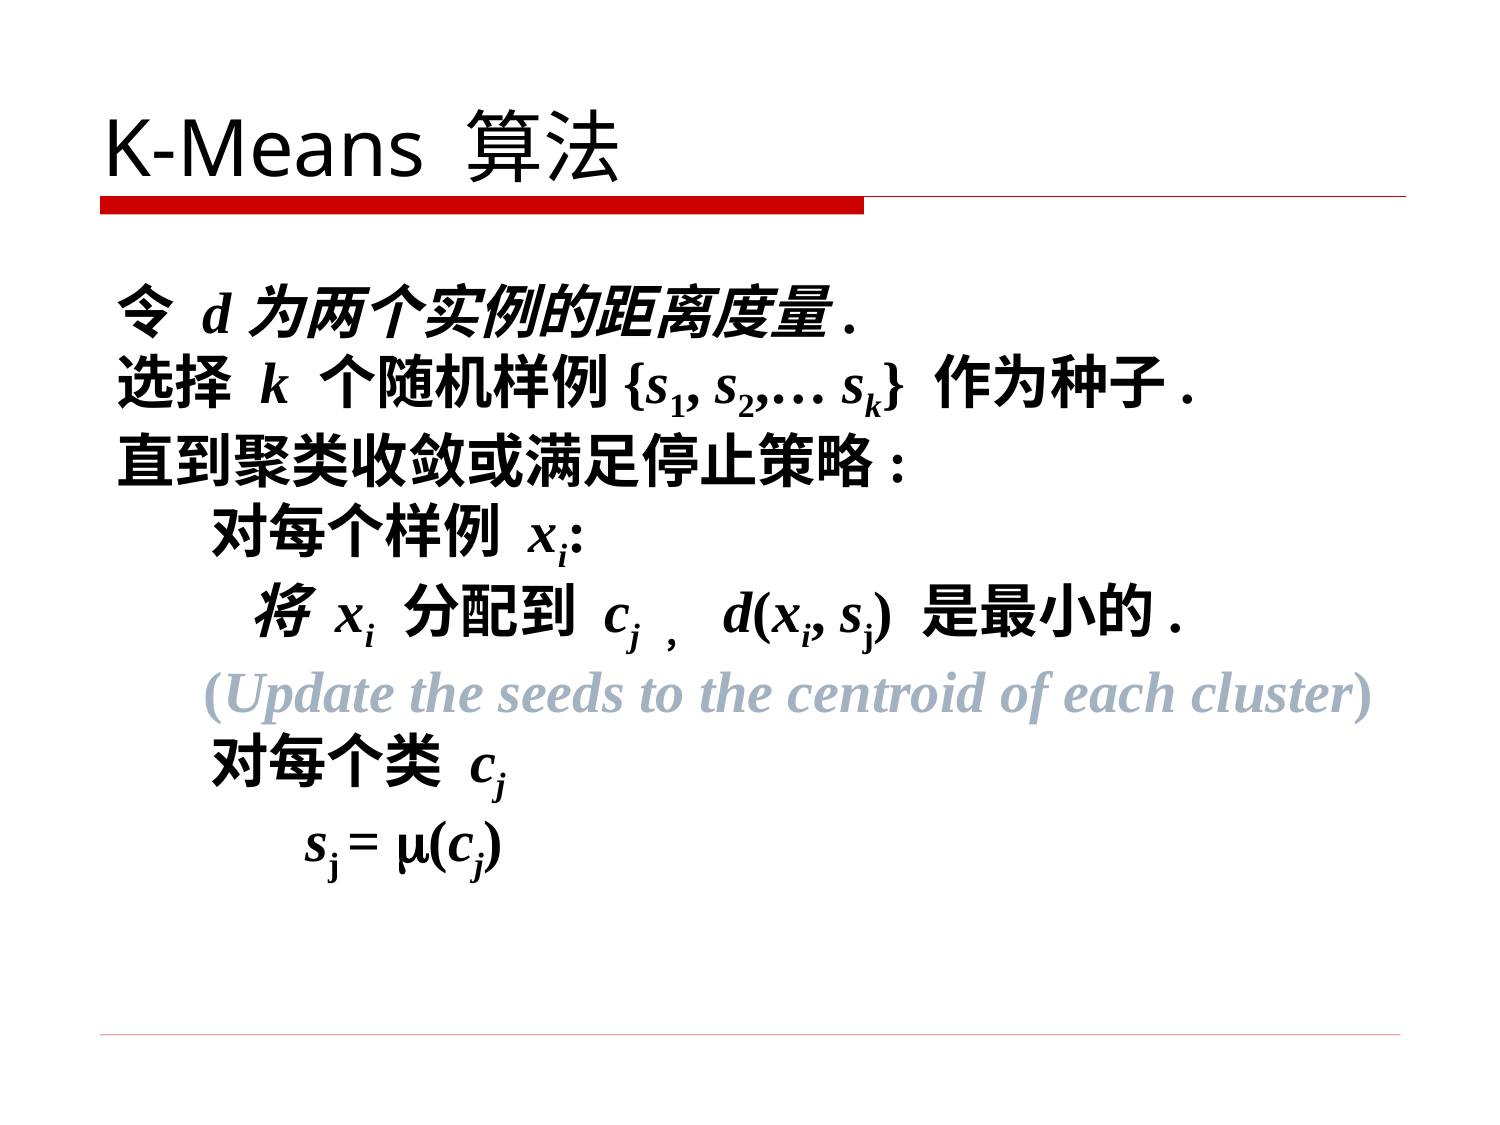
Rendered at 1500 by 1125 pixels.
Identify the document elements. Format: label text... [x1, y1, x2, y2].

title K-Means 算法 [87, 0, 1401, 200]
text_box 令 d为两个实例的距离度量. 选择 k 个随机样例{s1, s2,… sk} 作为种子. 直到聚类收敛或满足停止策略: 对每个样例 xi: 将 xi 分配到 cj ， d(xi, sj) 是最小的. (Update the seeds to the centroid of each cluster) 对每个类 cj sj = (cj) [102, 267, 1388, 891]
